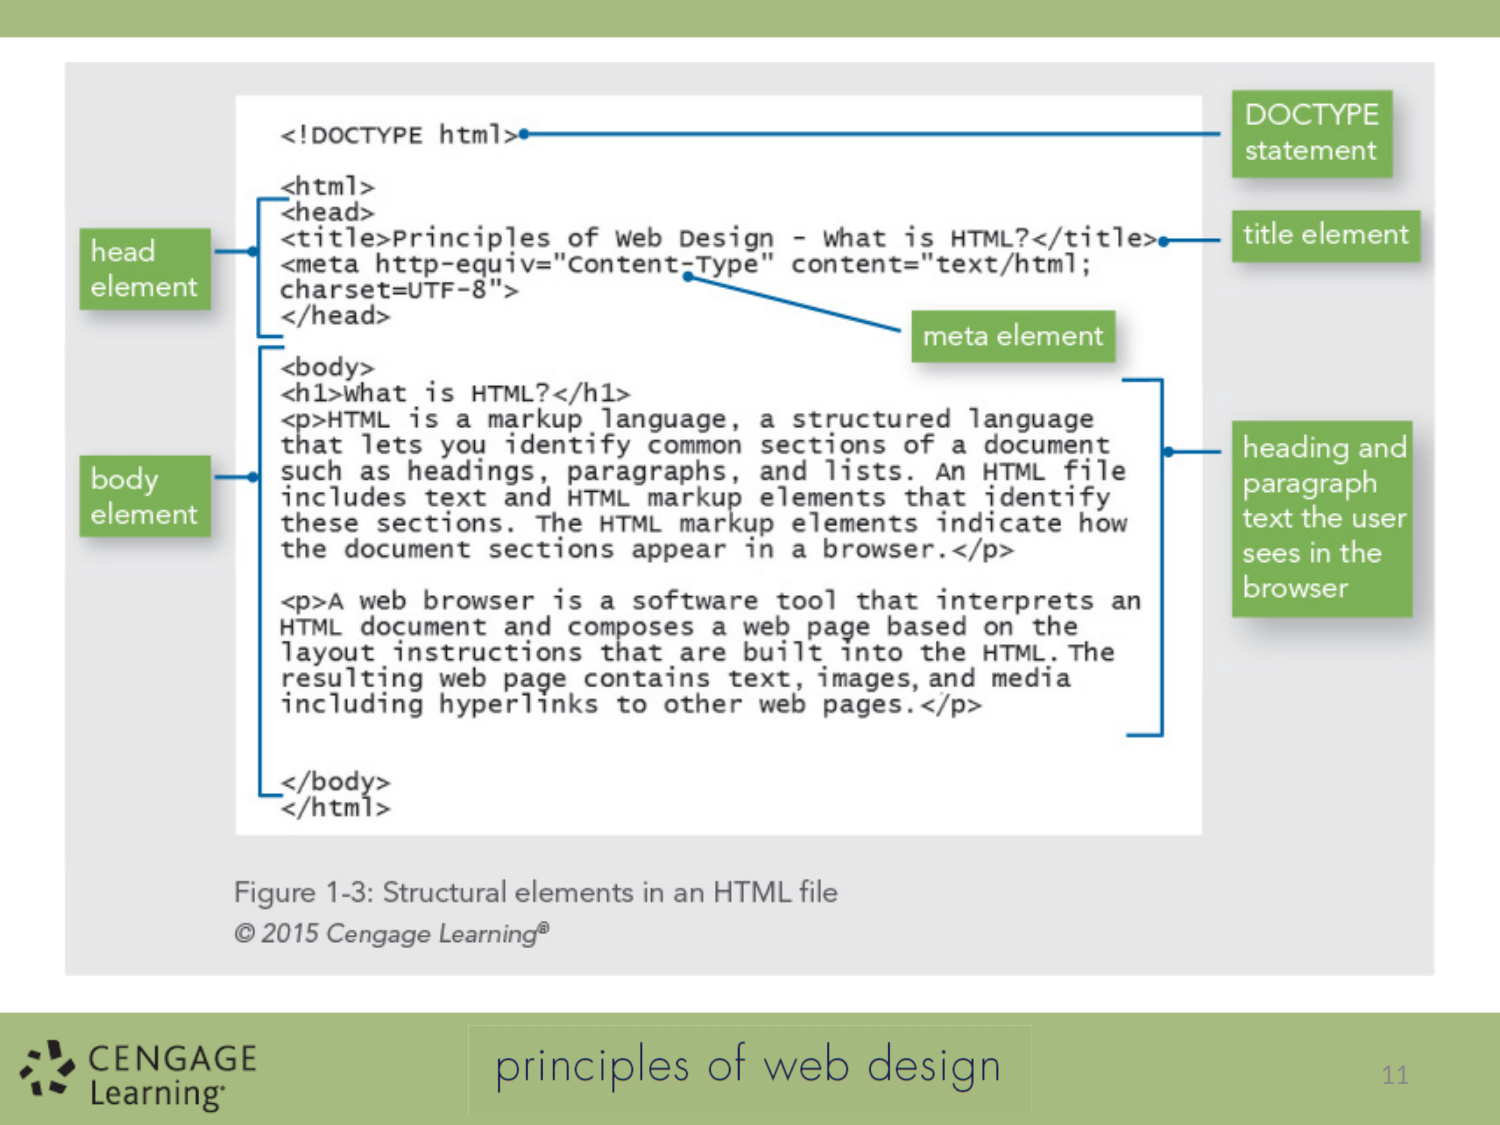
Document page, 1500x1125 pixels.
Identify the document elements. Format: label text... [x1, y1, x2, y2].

picture [0, 1023, 290, 1125]
picture [469, 1026, 1031, 1115]
slide_number 11 [1074, 1042, 1425, 1103]
picture [64, 62, 1436, 977]
